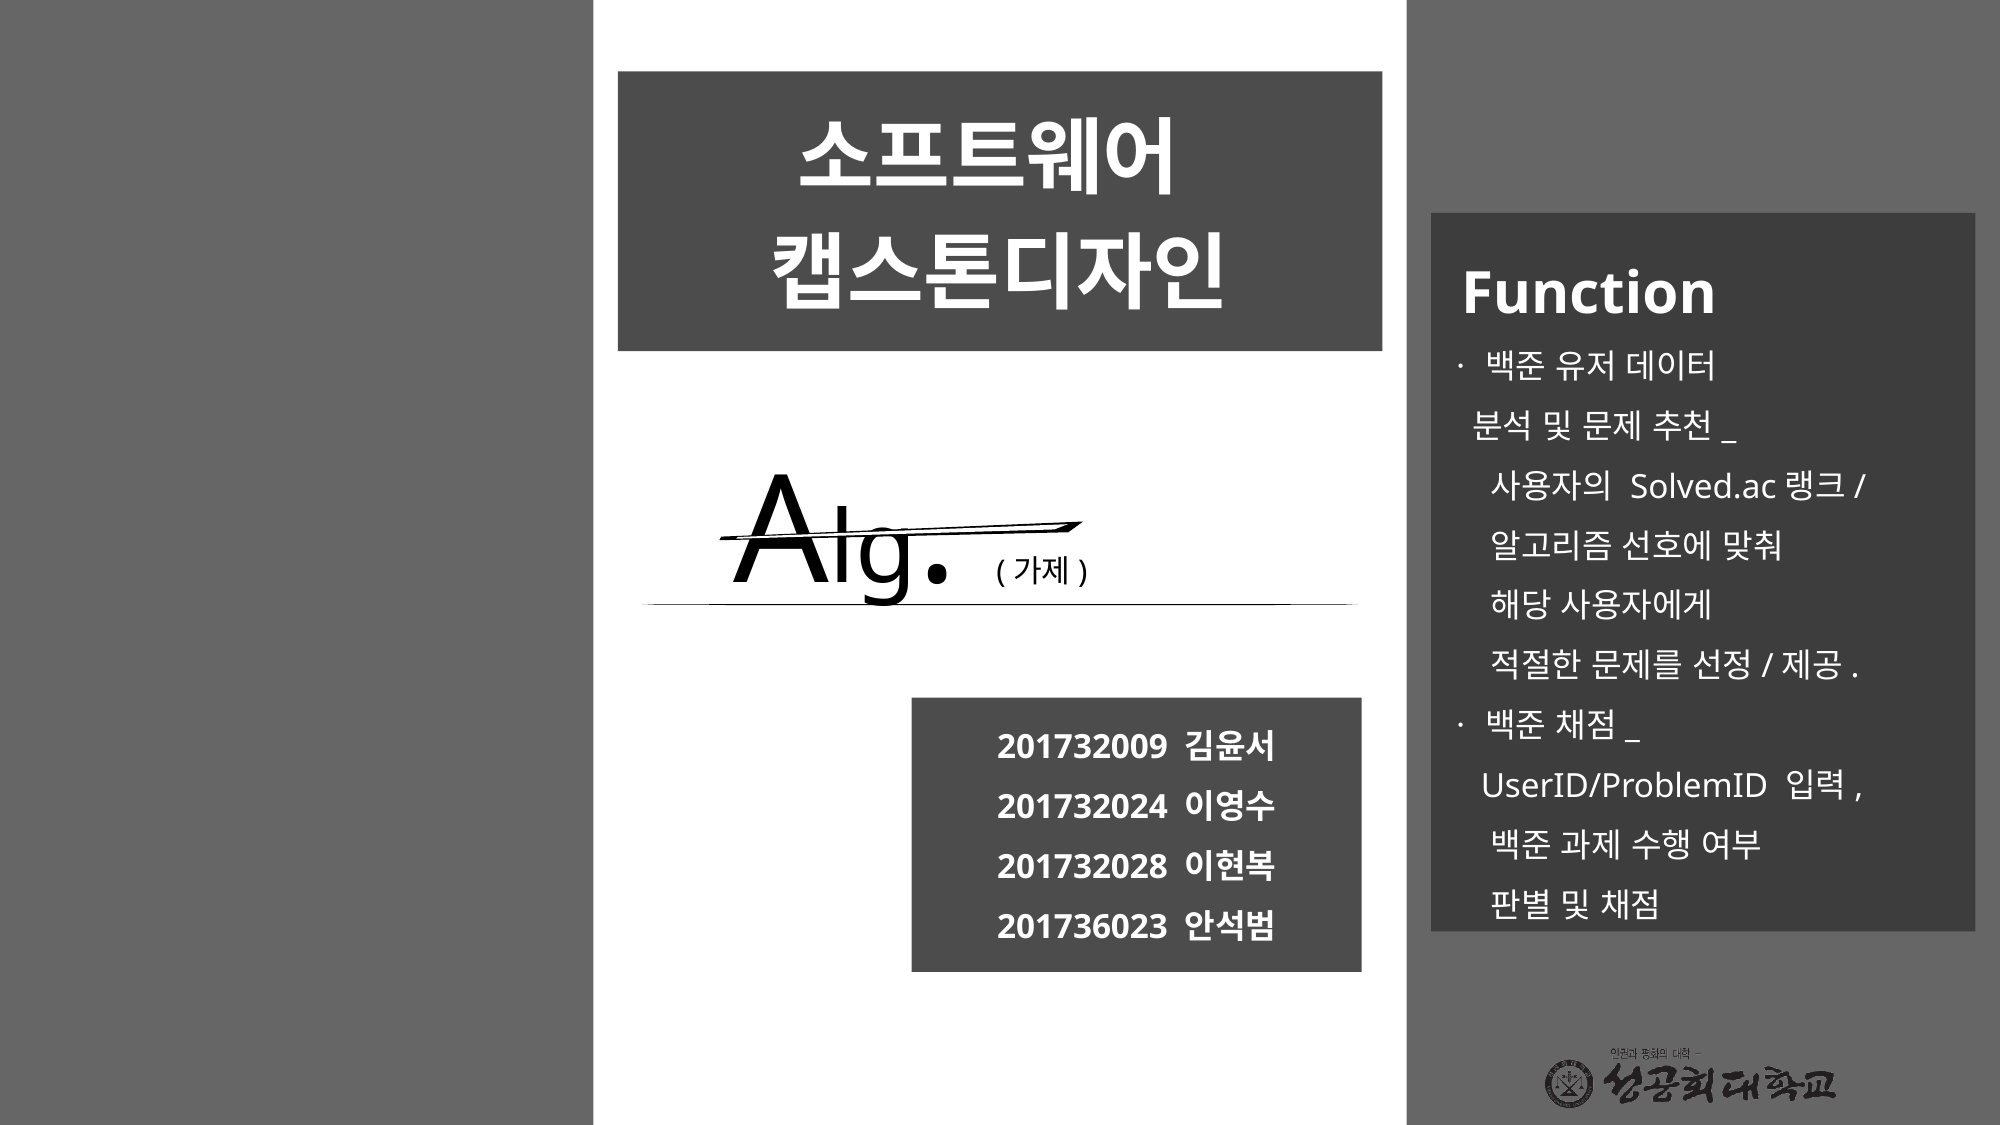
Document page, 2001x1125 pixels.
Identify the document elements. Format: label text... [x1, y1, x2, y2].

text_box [719, 425, 1632, 623]
text_box [0, 0, 594, 1125]
picture [1545, 1048, 1836, 1108]
text_box Function ㆍ 백준 유저 데이터 분석 및 문제 추천_ 사용자의 Solved.ac랭크/ 알고리즘 선호에 맞춰 해당 사용자에게 적절한 문제를 선정/제공. ㆍ 백준 채점_ UserID/ProblemID 입력, 백준 과제 수행 여부 판별 및 채점 [1431, 212, 1976, 932]
text_box 201732009 김윤서 201732024 이영수 201732028 이현복 201736023 안석범 [911, 697, 1362, 972]
text_box [1406, 0, 2000, 1125]
text_box [641, 603, 719, 607]
text_box 소프트웨어 캡스톤디자인 [617, 71, 1383, 352]
